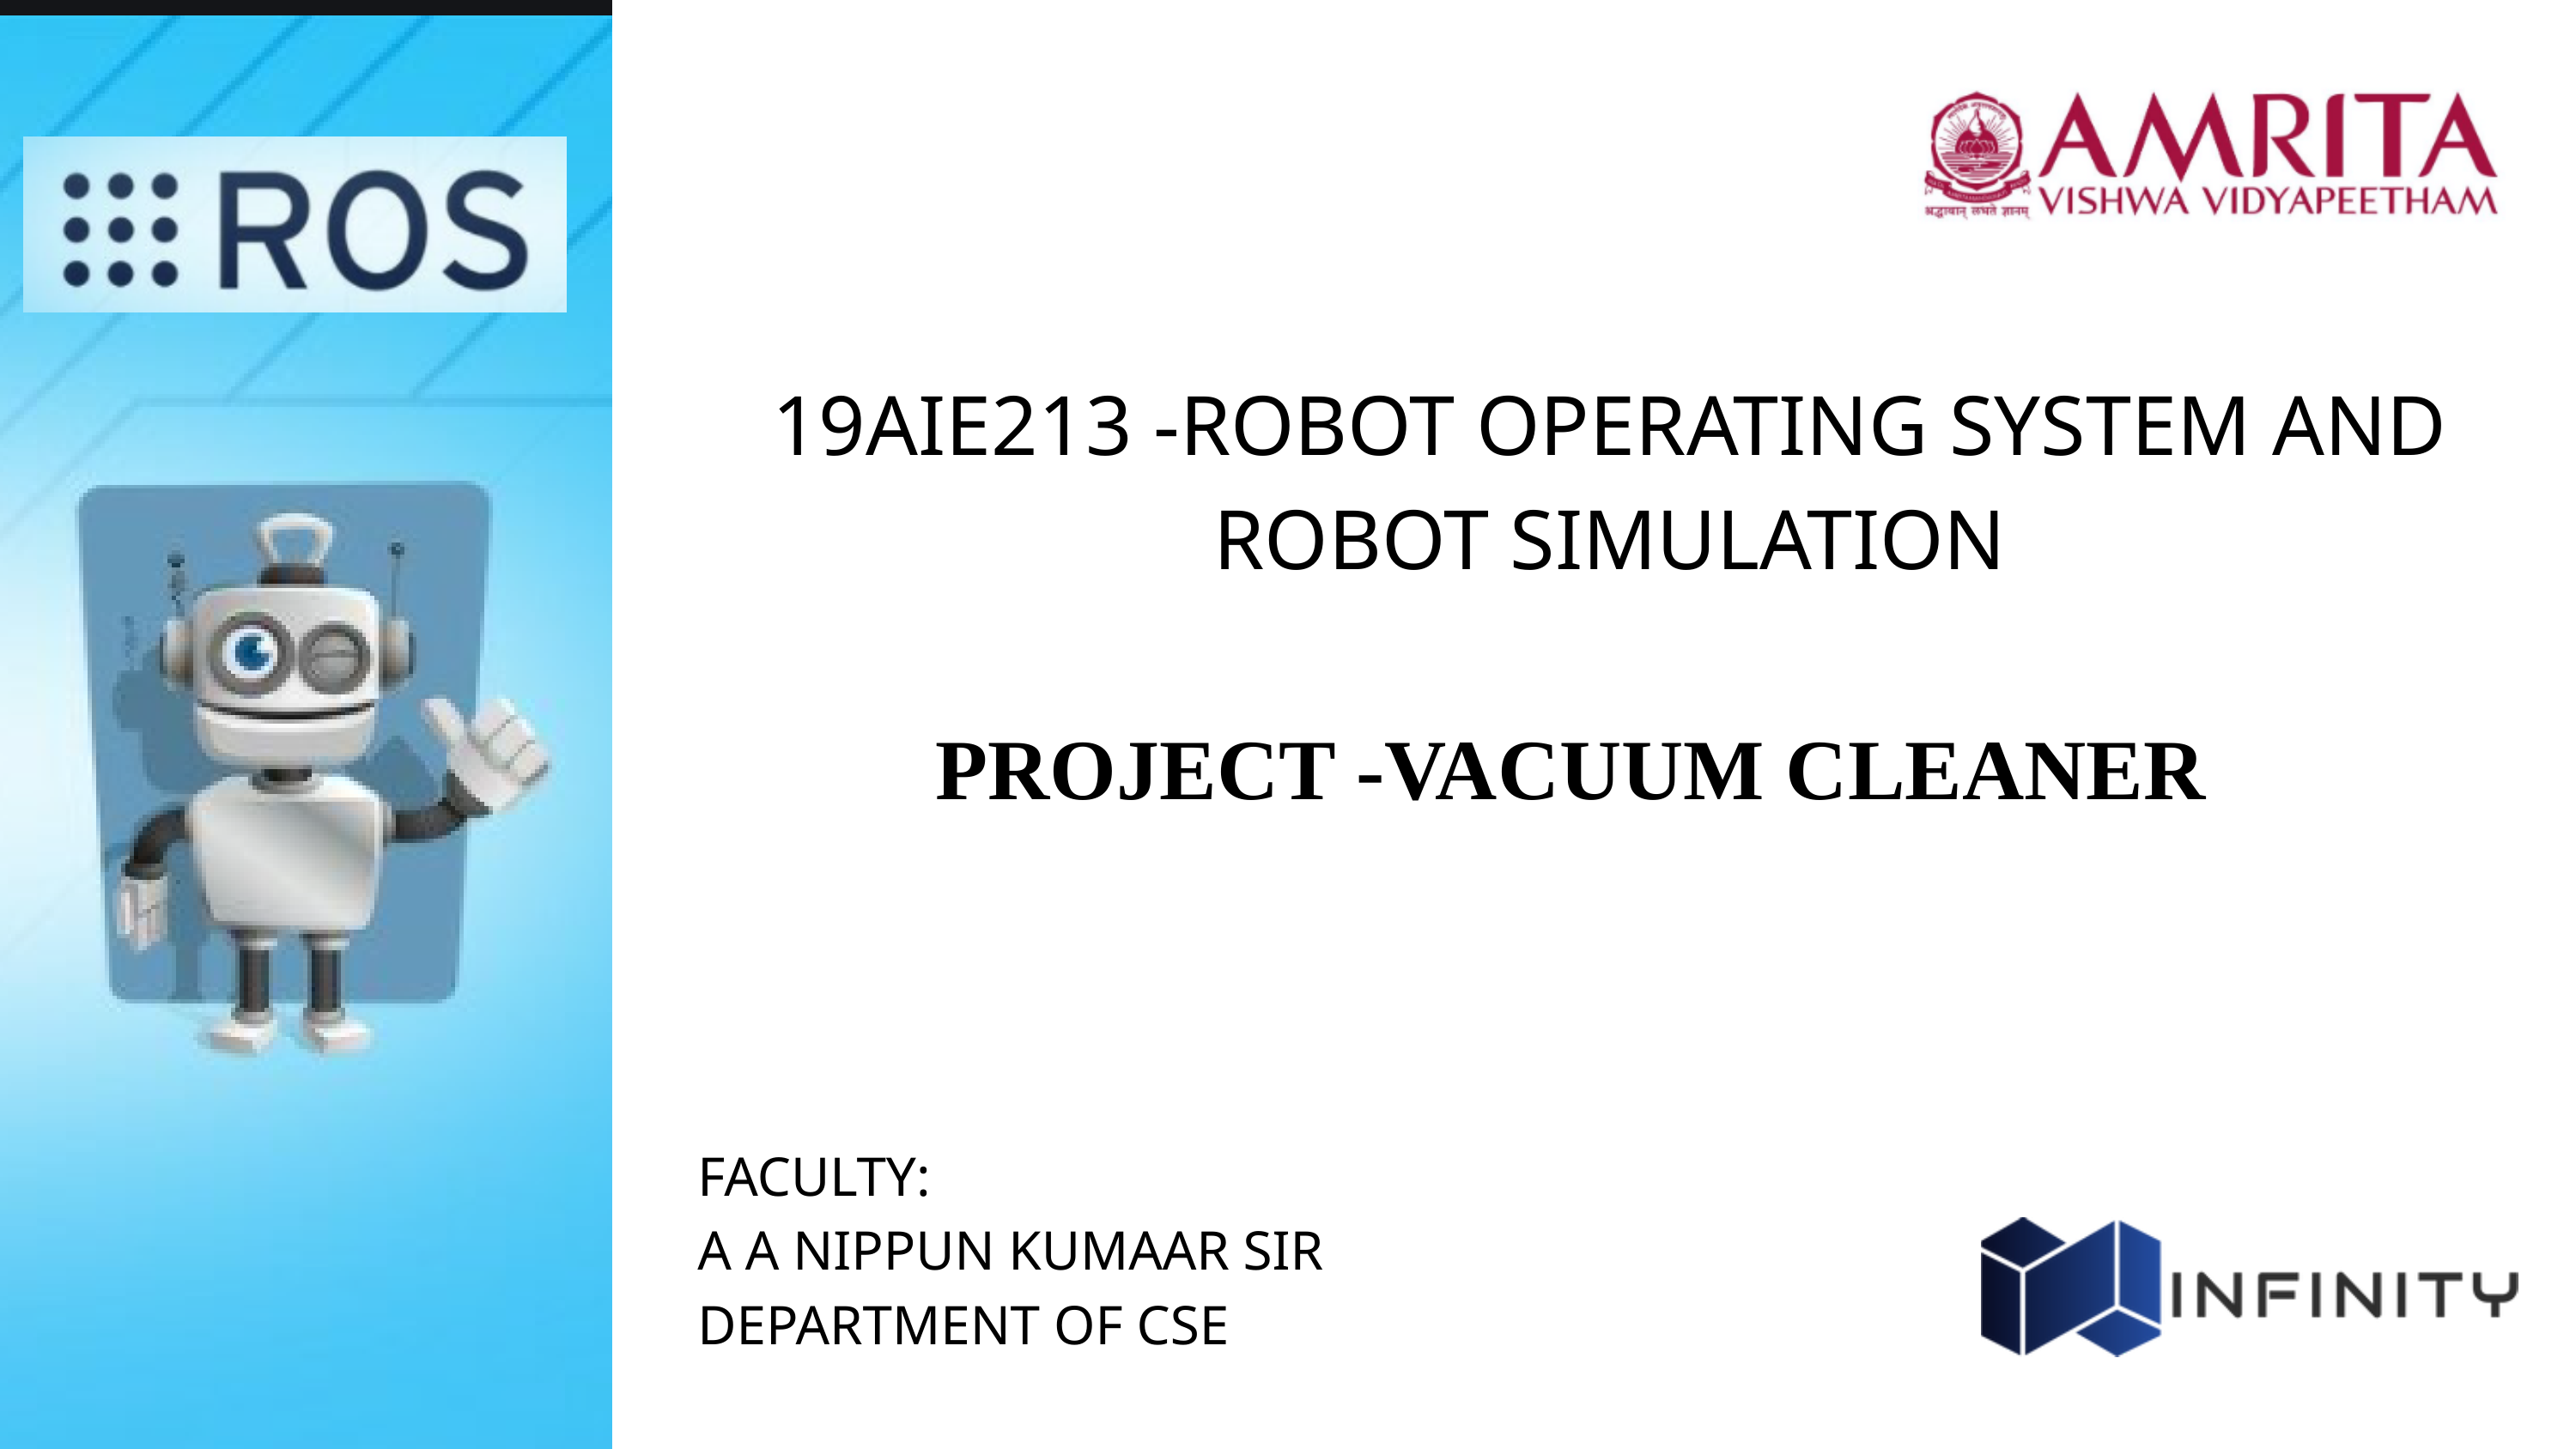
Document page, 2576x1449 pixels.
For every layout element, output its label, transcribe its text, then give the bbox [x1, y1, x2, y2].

text_box PROJECT -VACUUM CLEANER [922, 706, 2449, 823]
picture [1981, 1216, 2518, 1357]
text_box FACULTY: A A NIPPUN KUMAAR SIR DEPARTMENT OF CSE [697, 1131, 1393, 1356]
picture [0, 0, 613, 1449]
picture [1917, 61, 2518, 228]
text_box 19AIE213 -ROBOT OPERATING SYSTEM AND ROBOT SIMULATION [665, 356, 2555, 586]
